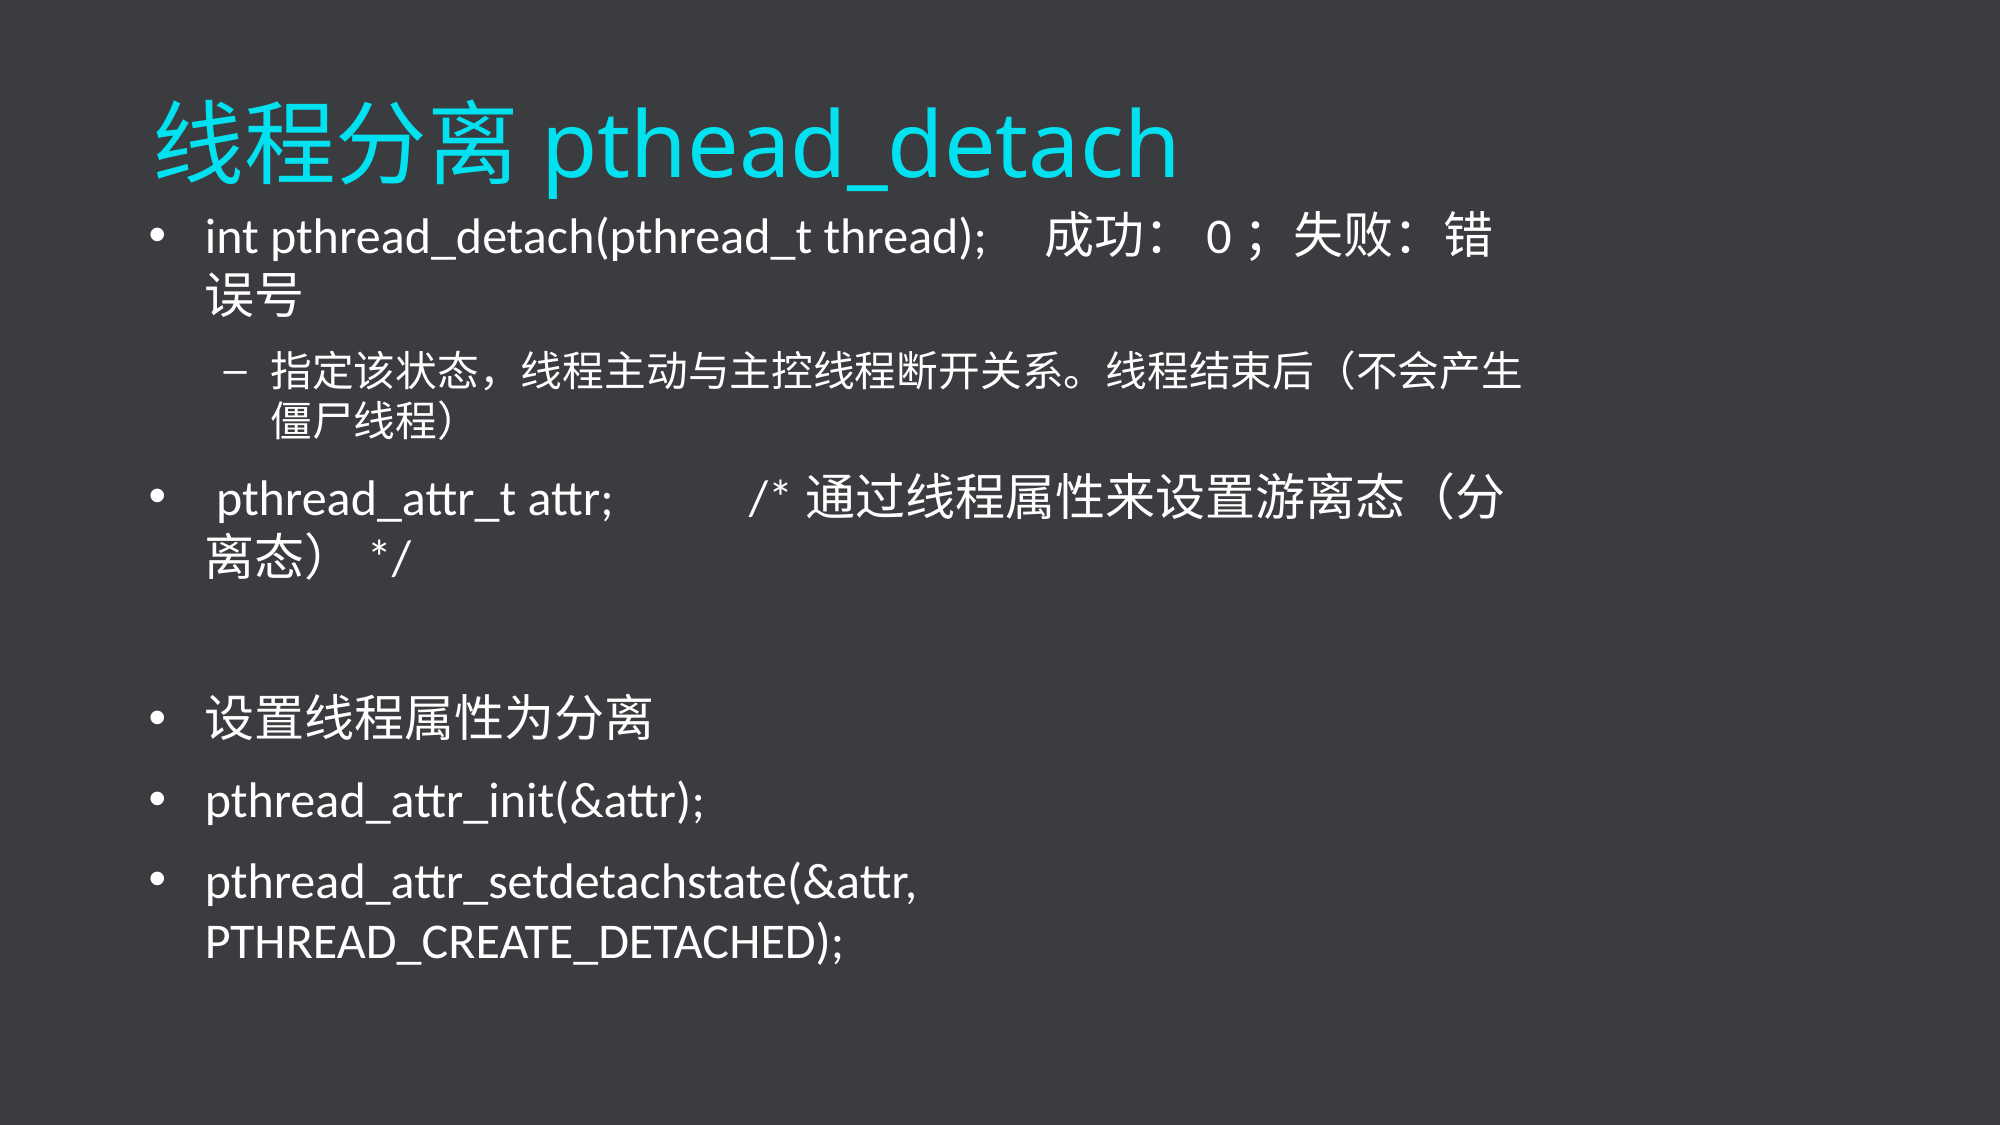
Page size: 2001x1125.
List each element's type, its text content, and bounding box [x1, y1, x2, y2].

list int pthread_detach(pthread_t thread); 成功：0；失败：错误号 指定该状态，线程主动与主控线程断开关系。线程结束后（不会产生僵尸线程） pthread_attr_t attr; /*通过线程属性来设置游离态（分离态）*/ 设置线程属性为分离 pthread_attr_init(&attr); pthread_attr_setdetachstate(&attr, PTHREAD_CREATE_DETACHED); [133, 196, 1558, 1012]
list 线程分离pthead_detach [137, 78, 1839, 161]
